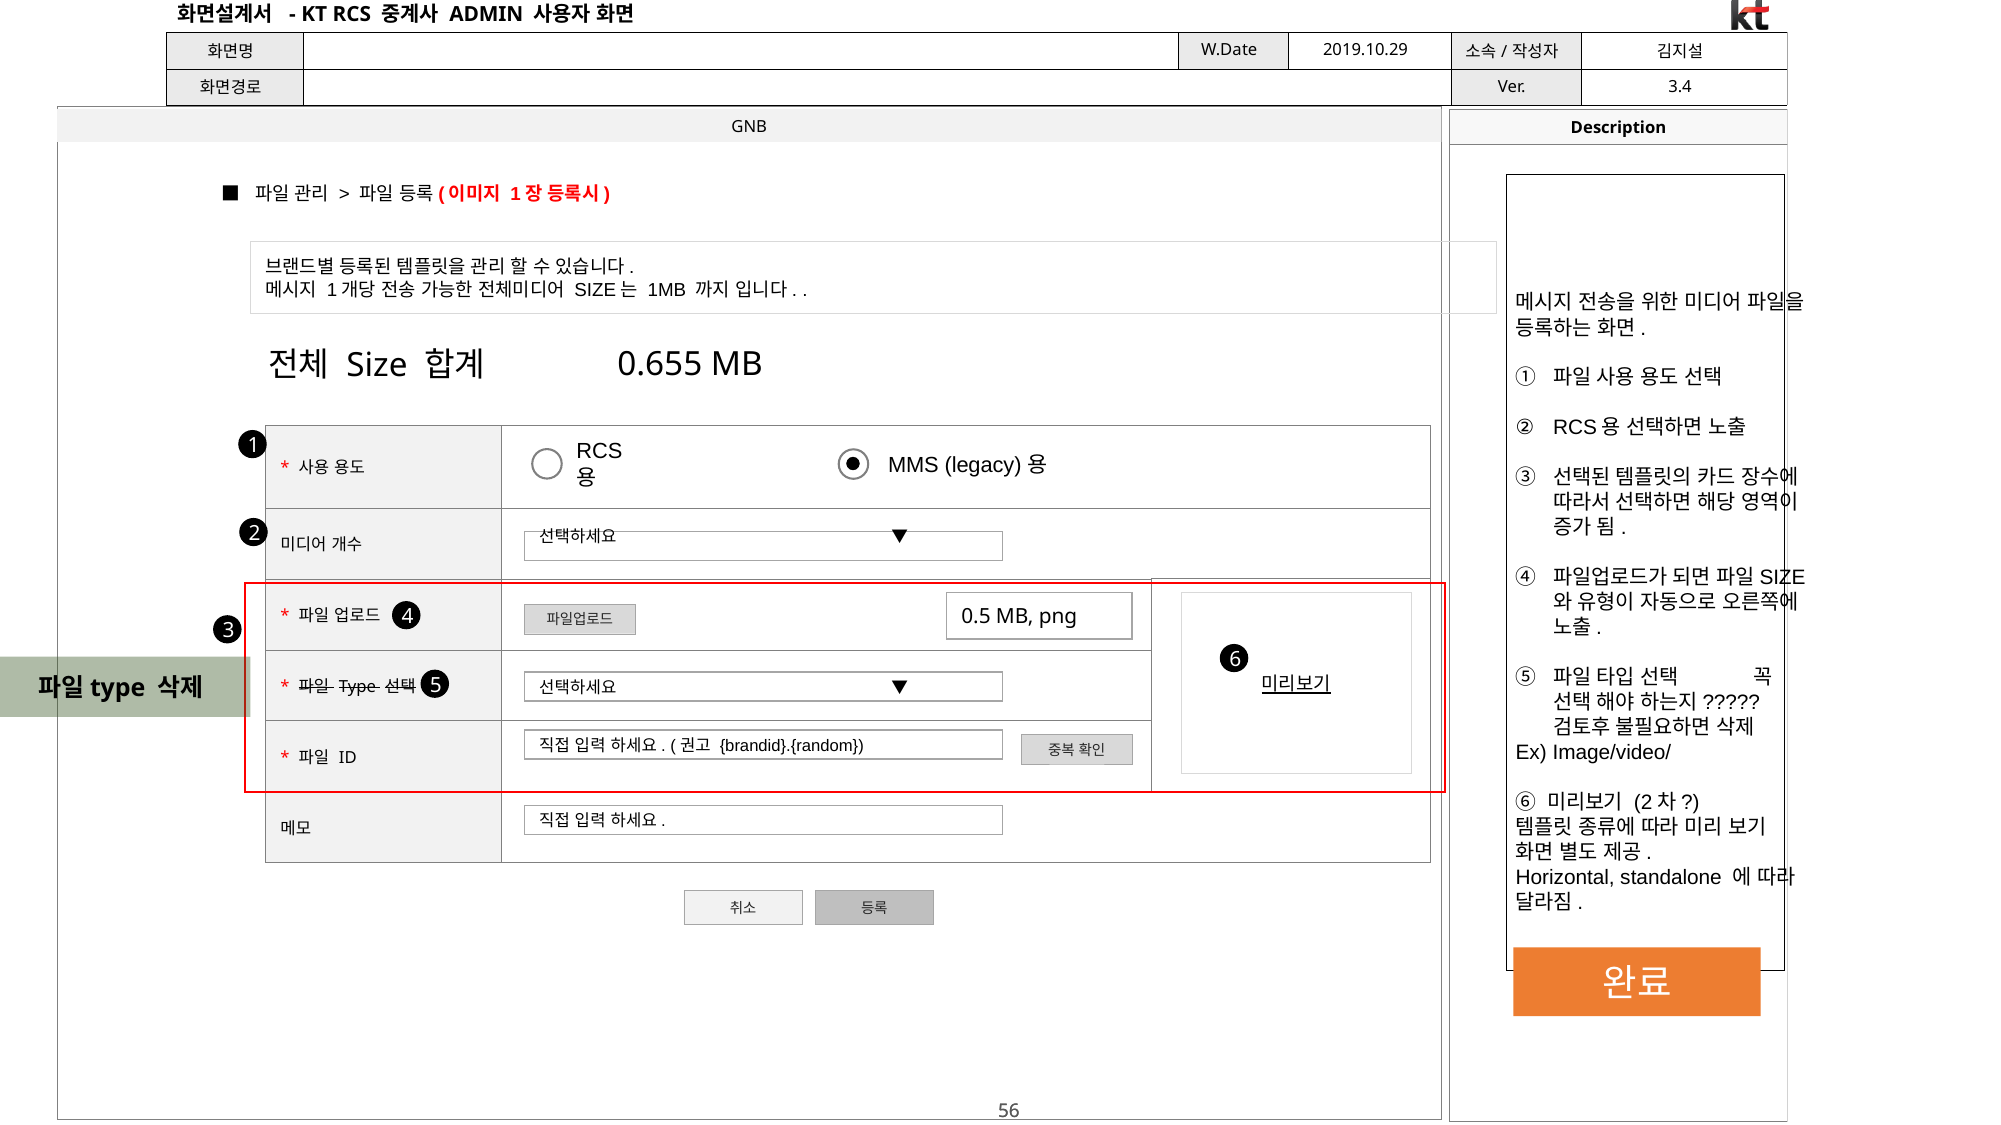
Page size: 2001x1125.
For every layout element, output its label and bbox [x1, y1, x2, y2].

table_cell [502, 793, 1430, 862]
text_box [1500, 173, 1821, 1017]
text_box [683, 889, 803, 926]
picture [1731, 0, 1769, 30]
text_box [523, 530, 1004, 561]
text_box [523, 804, 1004, 836]
text_box [814, 889, 934, 926]
table_header [502, 426, 1430, 508]
text_box [531, 447, 658, 480]
text_box [253, 335, 501, 391]
text_box [872, 448, 1111, 480]
text_box [212, 614, 243, 645]
text_box [837, 448, 870, 480]
table_cell [502, 509, 1430, 579]
table_cell [266, 793, 501, 862]
text_box [250, 240, 1497, 315]
table_header [266, 426, 501, 508]
text_box [237, 428, 268, 460]
text_box [238, 516, 269, 548]
text_box [206, 174, 642, 212]
text_box [0, 582, 1446, 793]
text_box [521, 334, 778, 390]
table_cell [266, 509, 501, 579]
